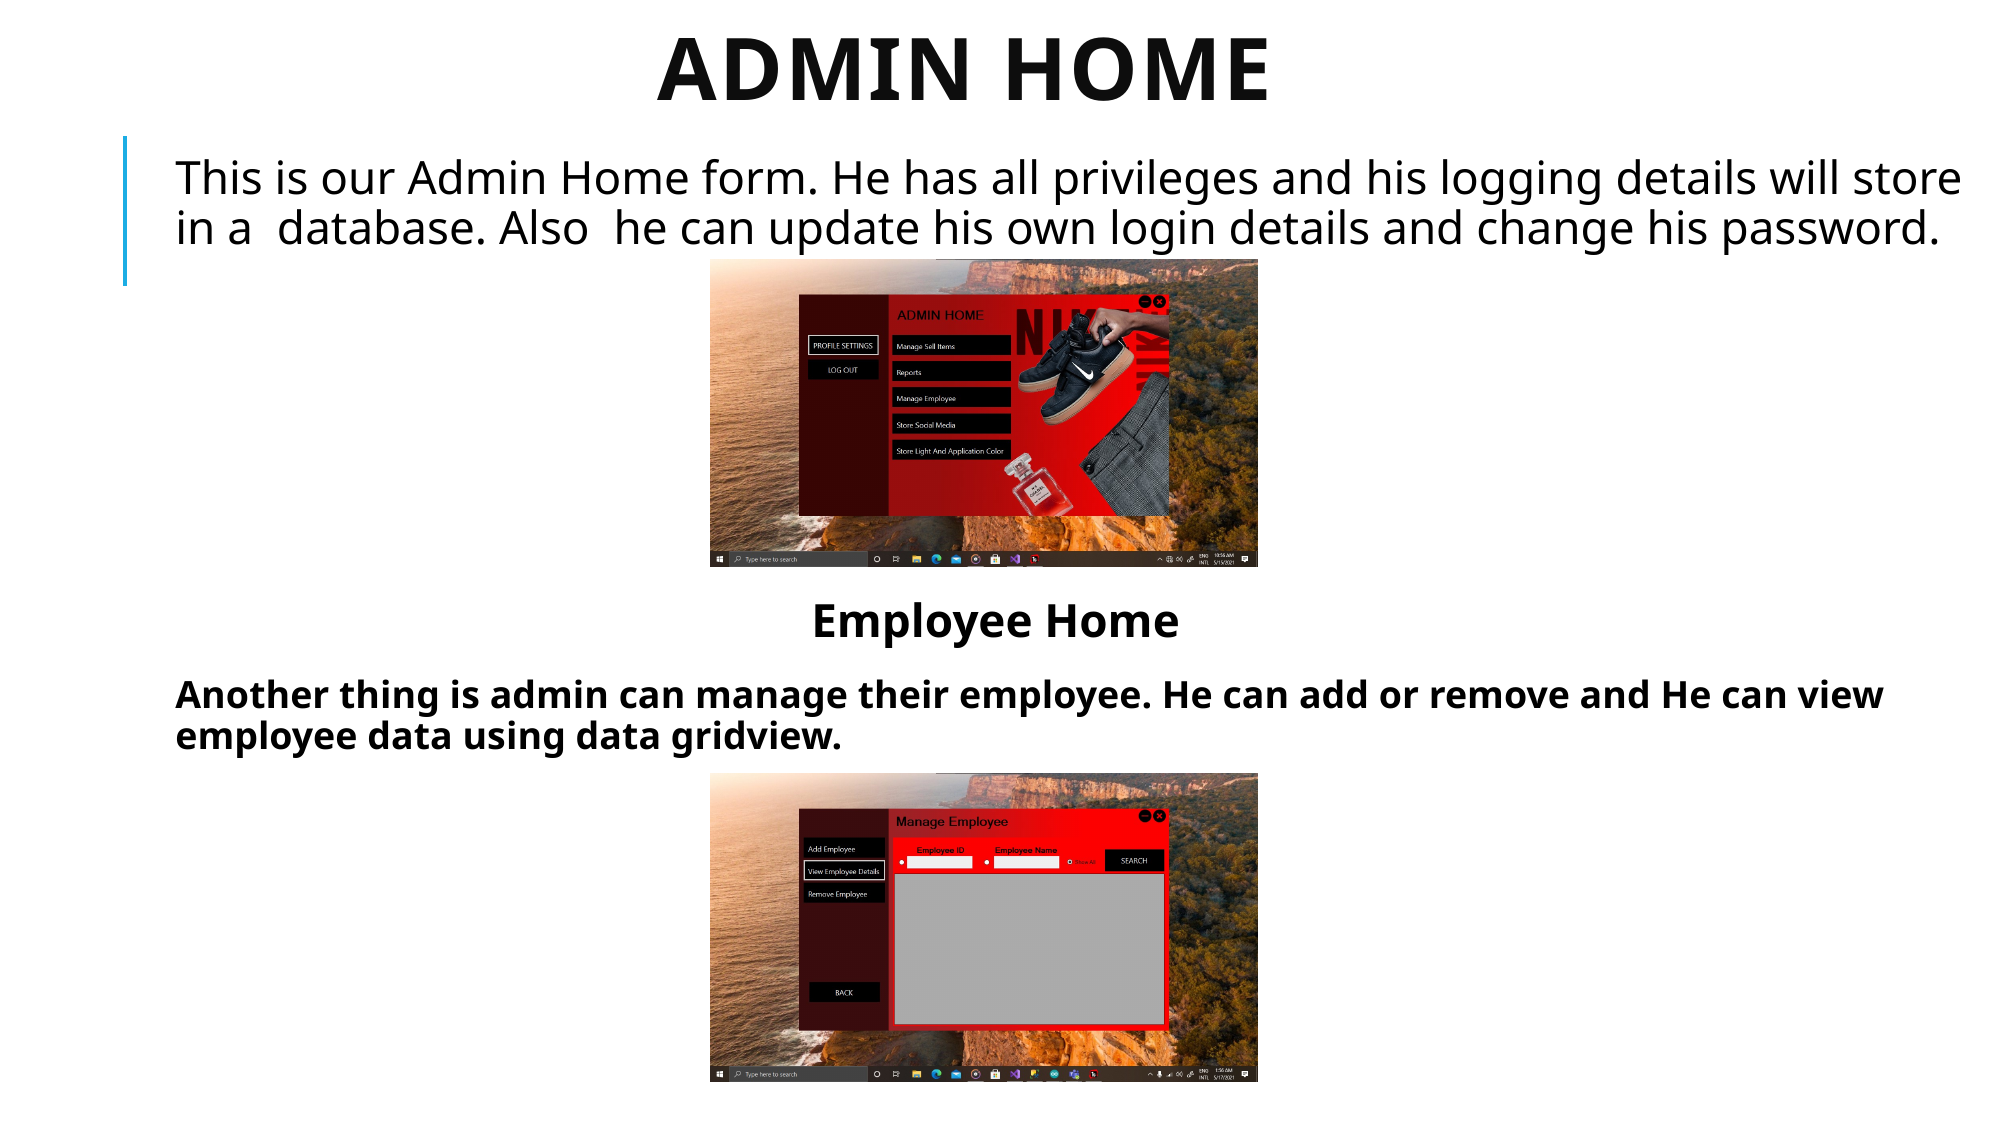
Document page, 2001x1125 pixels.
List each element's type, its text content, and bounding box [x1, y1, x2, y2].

title Admin home [168, 26, 1763, 125]
list This is our Admin Home form. He has all privileges and his logging details will store in a database. Also he can update his own login details and change his password. Employee Home Another thing is admin can manage their employee. He can add or remove and He can view employee data using data gridview. [168, 147, 1977, 1035]
picture [710, 773, 1258, 1082]
picture [710, 259, 1258, 567]
